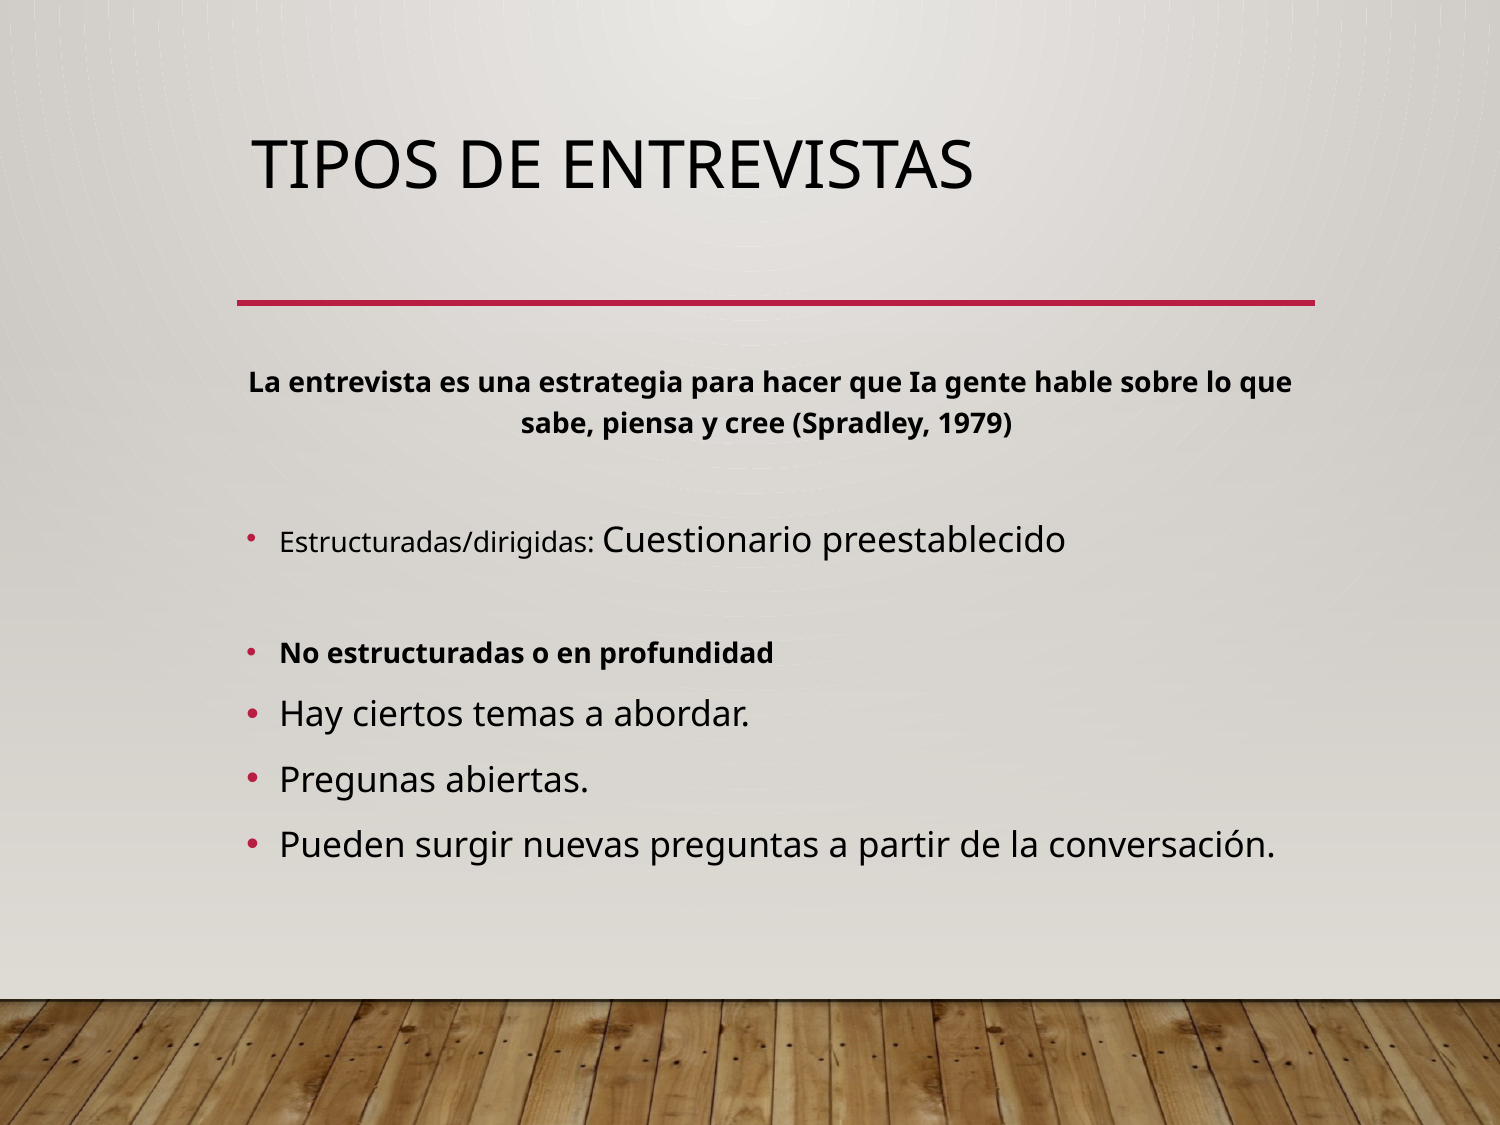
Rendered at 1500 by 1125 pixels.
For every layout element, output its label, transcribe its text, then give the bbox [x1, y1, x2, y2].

list La entrevista es una estrategia para hacer que Ia gente hable sobre lo que sabe, piensa y cree (Spradley, 1979) Estructuradas/dirigidas: Cuestionario preestablecido No estructuradas o en profundidad Hay ciertos temas a abordar. Pregunas abiertas. Pueden surgir nuevas preguntas a partir de la conversación. [231, 349, 1310, 916]
picture [0, 999, 1500, 1125]
title Tipos de entrevistas [236, 123, 1315, 296]
